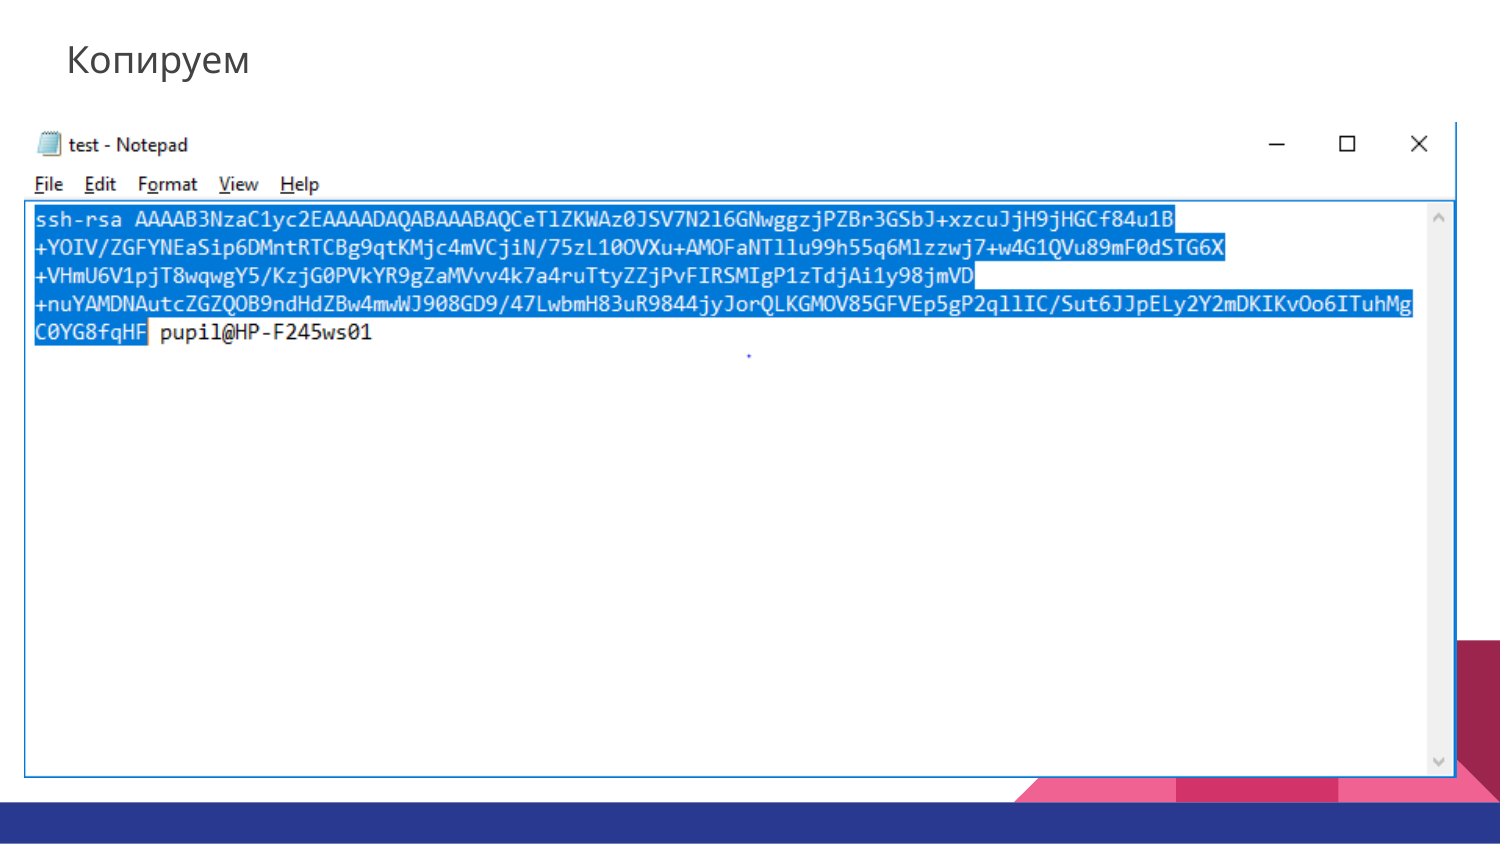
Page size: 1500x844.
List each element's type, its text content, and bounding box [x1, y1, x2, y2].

list Копируем [51, 14, 1449, 98]
picture [24, 122, 1457, 778]
